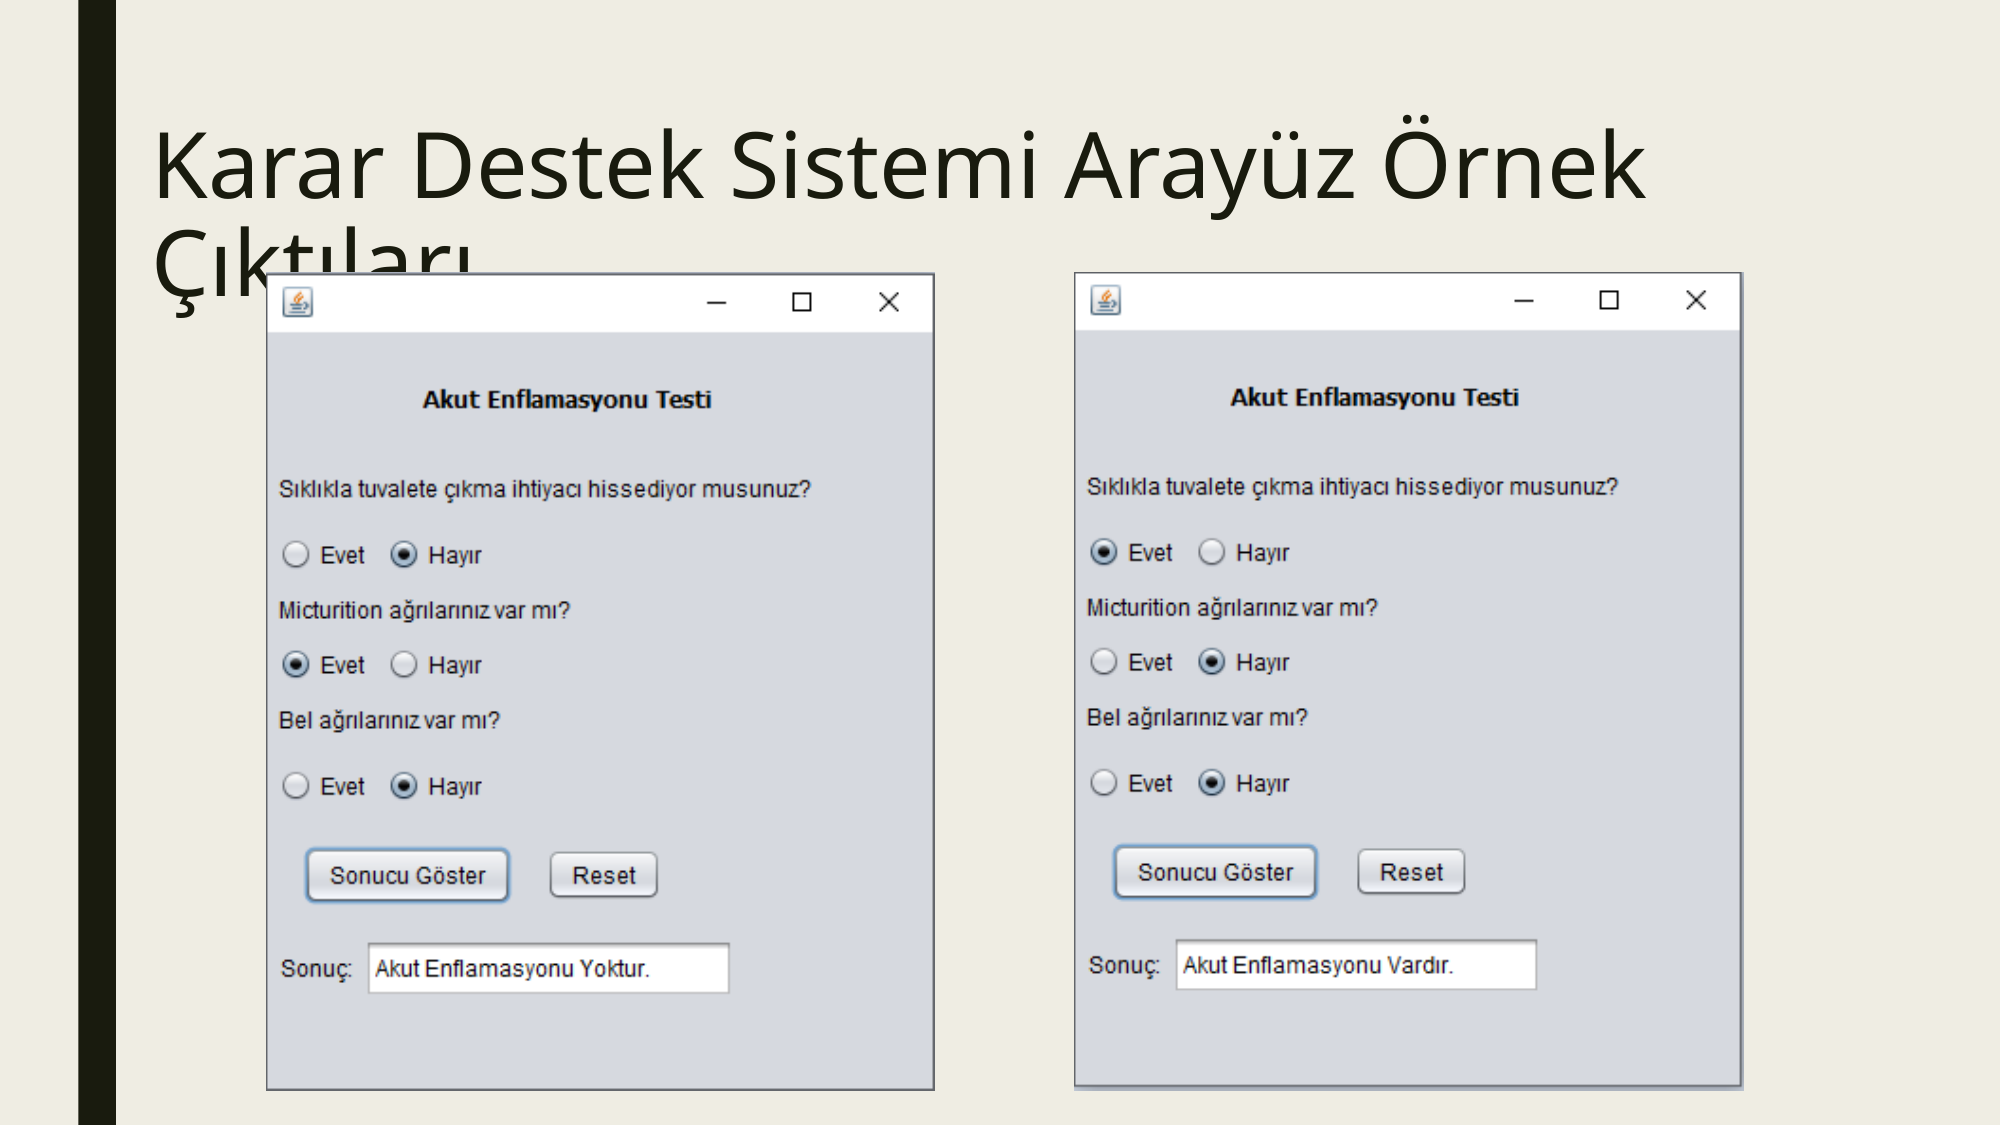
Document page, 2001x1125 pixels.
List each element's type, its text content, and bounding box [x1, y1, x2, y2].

title Karar Destek Sistemi Arayüz Örnek Çıktıları [136, 112, 1974, 244]
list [1074, 272, 1744, 1091]
picture [266, 272, 935, 1091]
